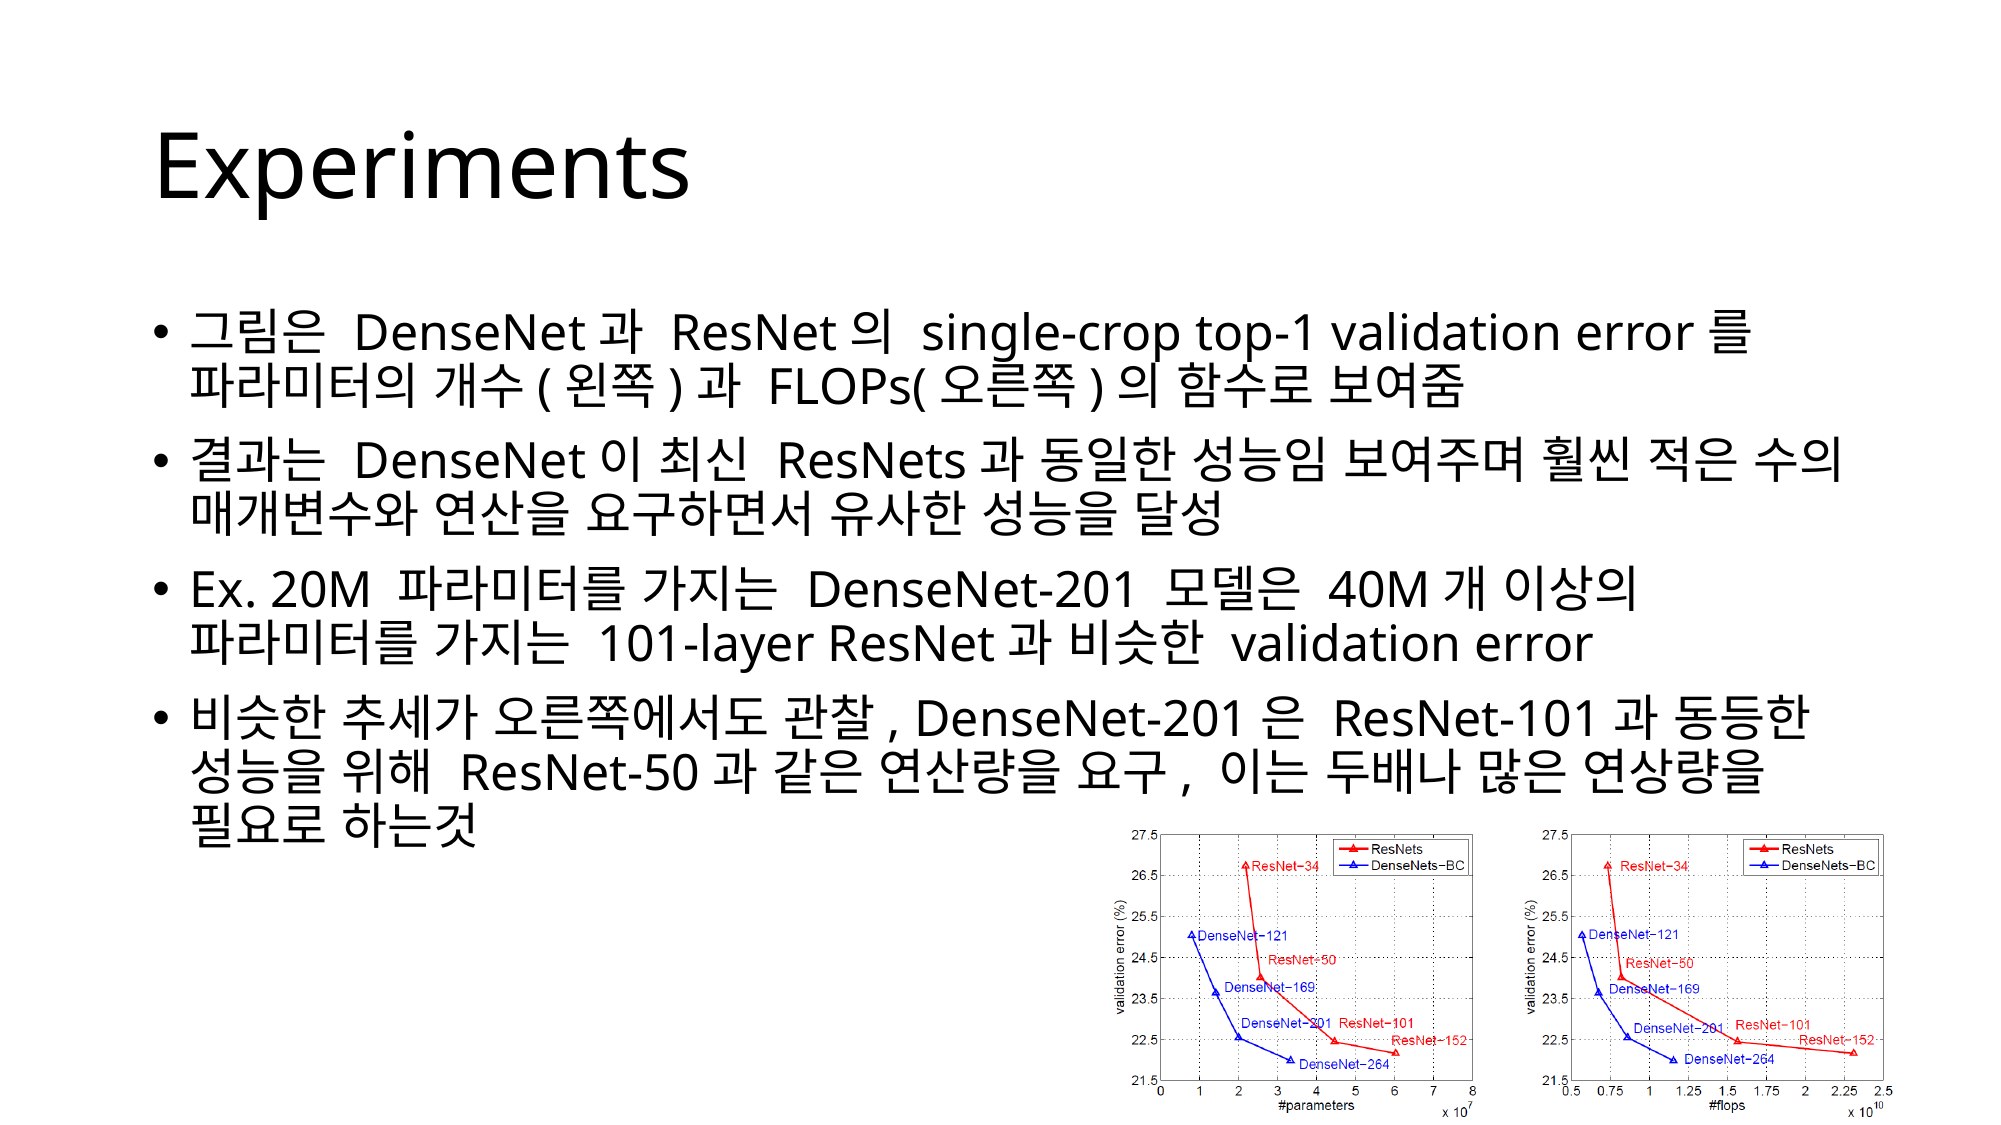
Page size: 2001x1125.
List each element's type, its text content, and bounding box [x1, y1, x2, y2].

list 그림은 DenseNet과 ResNet의 single-crop top-1 validation error를 파라미터의 개수(왼쪽)과 FLOPs(오른쪽)의 함수로 보여줌 결과는 DenseNet이 최신 ResNets과 동일한 성능임 보여주며 훨씬 적은 수의 매개변수와 연산을 요구하면서 유사한 성능을 달성 Ex. 20M 파라미터를 가지는 DenseNet-201 모델은 40M개 이상의 파라미터를 가지는 101-layer ResNet과 비슷한 validation error 비슷한 추세가 오른쪽에서도 관찰, DenseNet-201은 ResNet-101과 동등한 성능을 위해 ResNet-50과 같은 연산량을 요구, 이는 두배나 많은 연상량을 필요로 하는것 [137, 299, 1863, 1014]
picture [1104, 819, 1895, 1123]
title Experiments [137, 59, 1863, 278]
